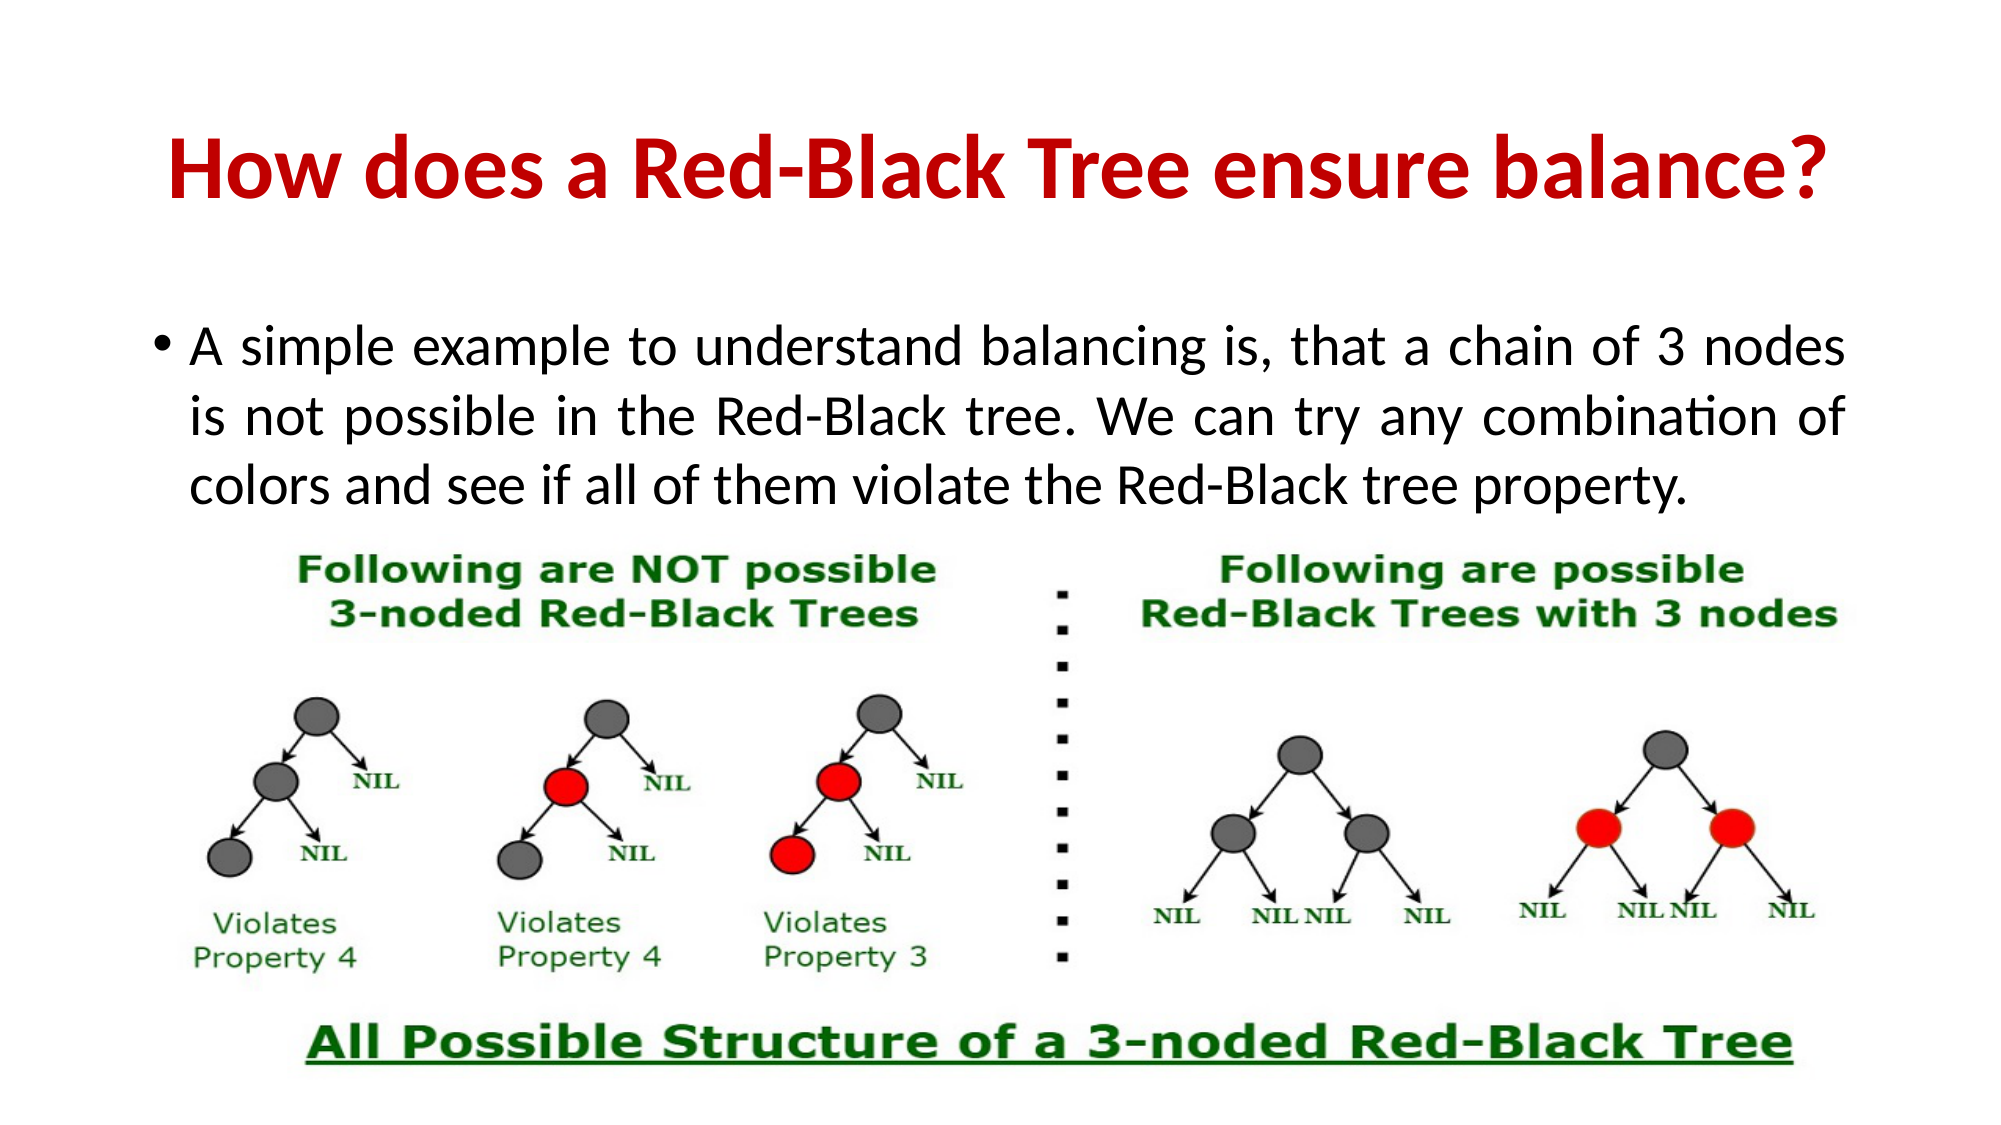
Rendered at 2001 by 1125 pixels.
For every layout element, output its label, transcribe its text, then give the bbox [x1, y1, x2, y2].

list A simple example to understand balancing is, that a chain of 3 nodes is not possible in the Red-Black tree. We can try any combination of colors and see if all of them violate the Red-Black tree property. [137, 299, 1863, 534]
title How does a Red-Black Tree ensure balance? [137, 59, 1863, 278]
picture [137, 534, 1863, 1081]
